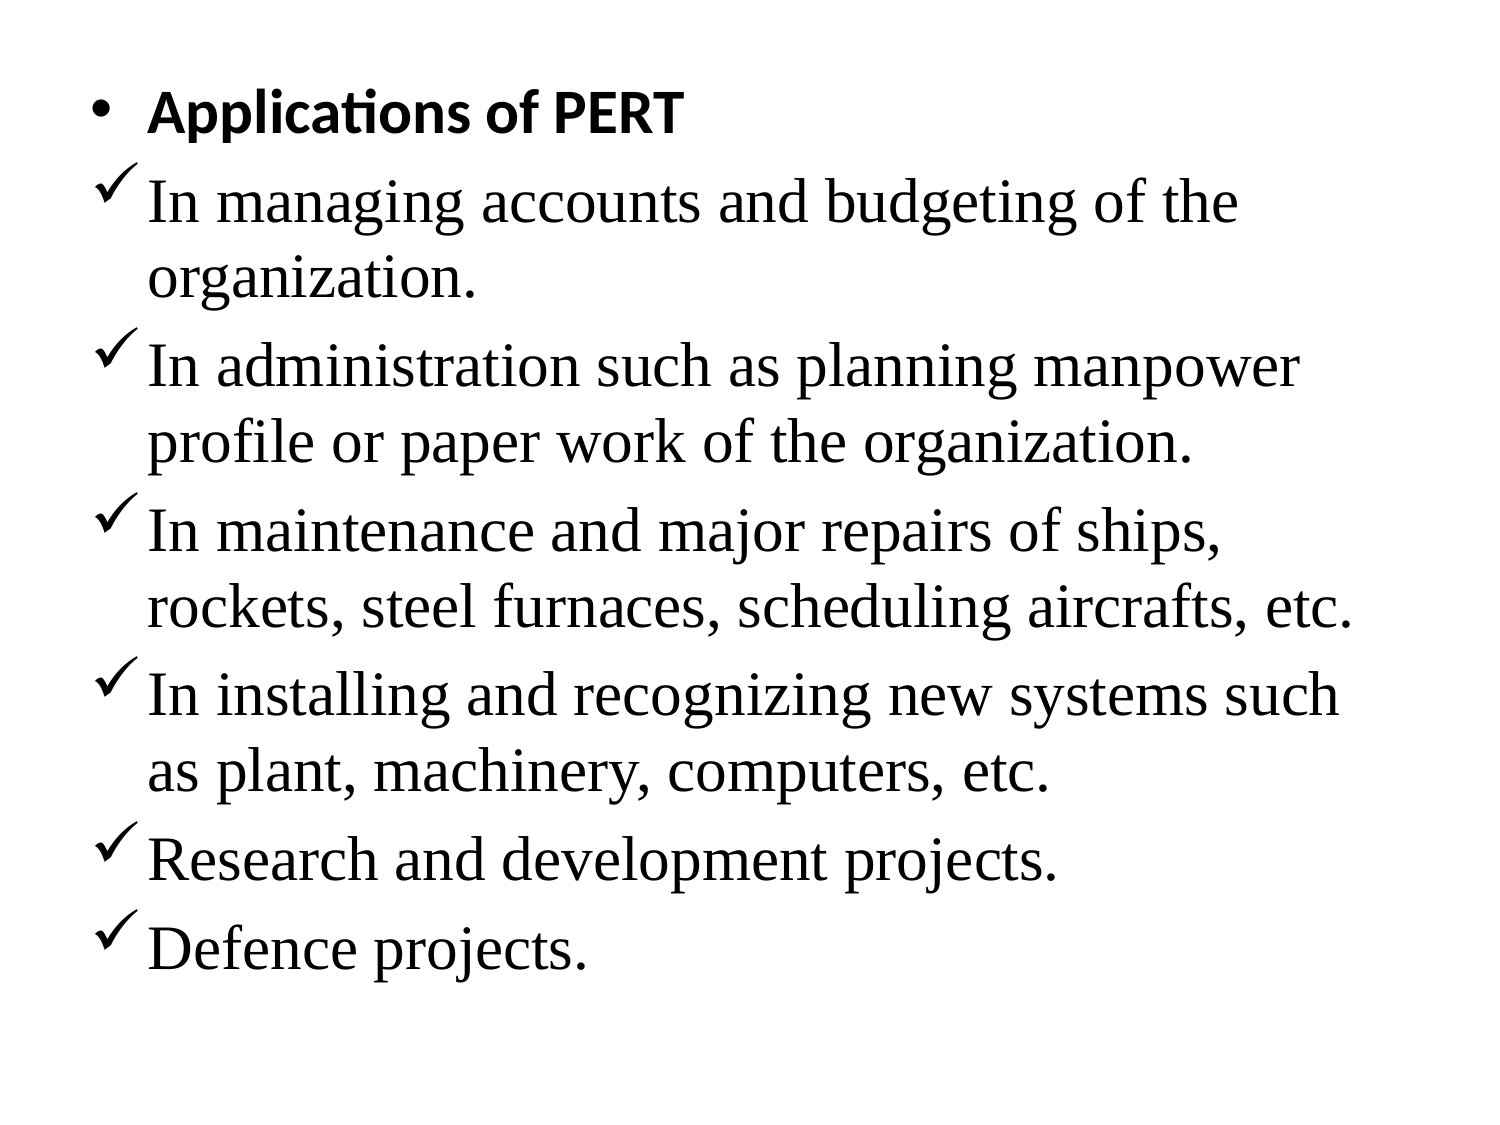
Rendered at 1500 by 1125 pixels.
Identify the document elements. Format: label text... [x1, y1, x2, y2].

list Applications of PERT In managing accounts and budgeting of the organization. In administration such as planning manpower profile or paper work of the organization. In maintenance and major repairs of ships, rockets, steel furnaces, scheduling aircrafts, etc. In installing and recognizing new systems such as plant, machinery, computers, etc. Research and development projects. Defence projects. [75, 62, 1425, 1005]
